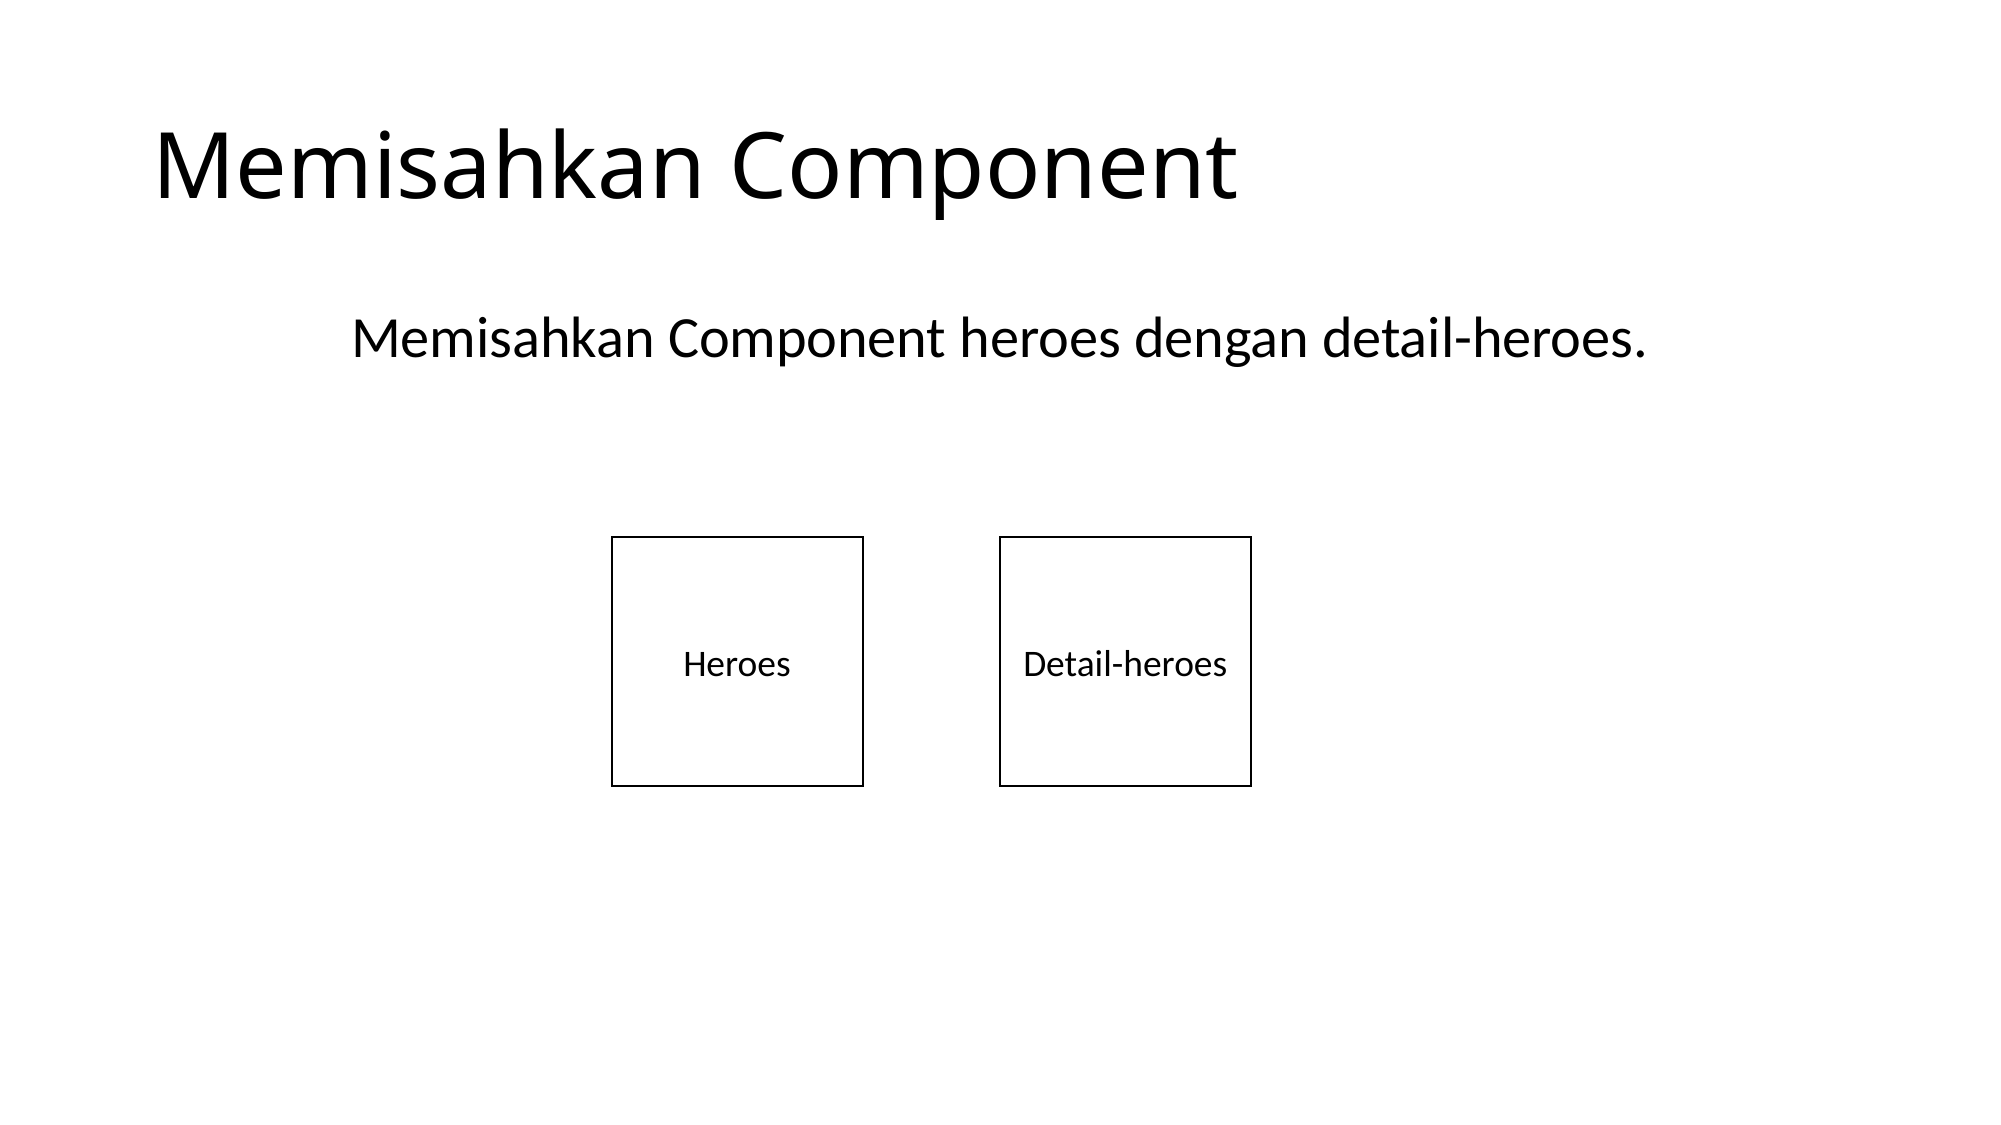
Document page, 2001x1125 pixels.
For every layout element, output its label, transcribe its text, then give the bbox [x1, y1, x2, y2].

text_box Heroes [611, 536, 864, 787]
list Memisahkan Component heroes dengan detail-heroes. [137, 299, 1863, 398]
text_box Detail-heroes [999, 536, 1252, 787]
title Memisahkan Component [137, 59, 1863, 278]
